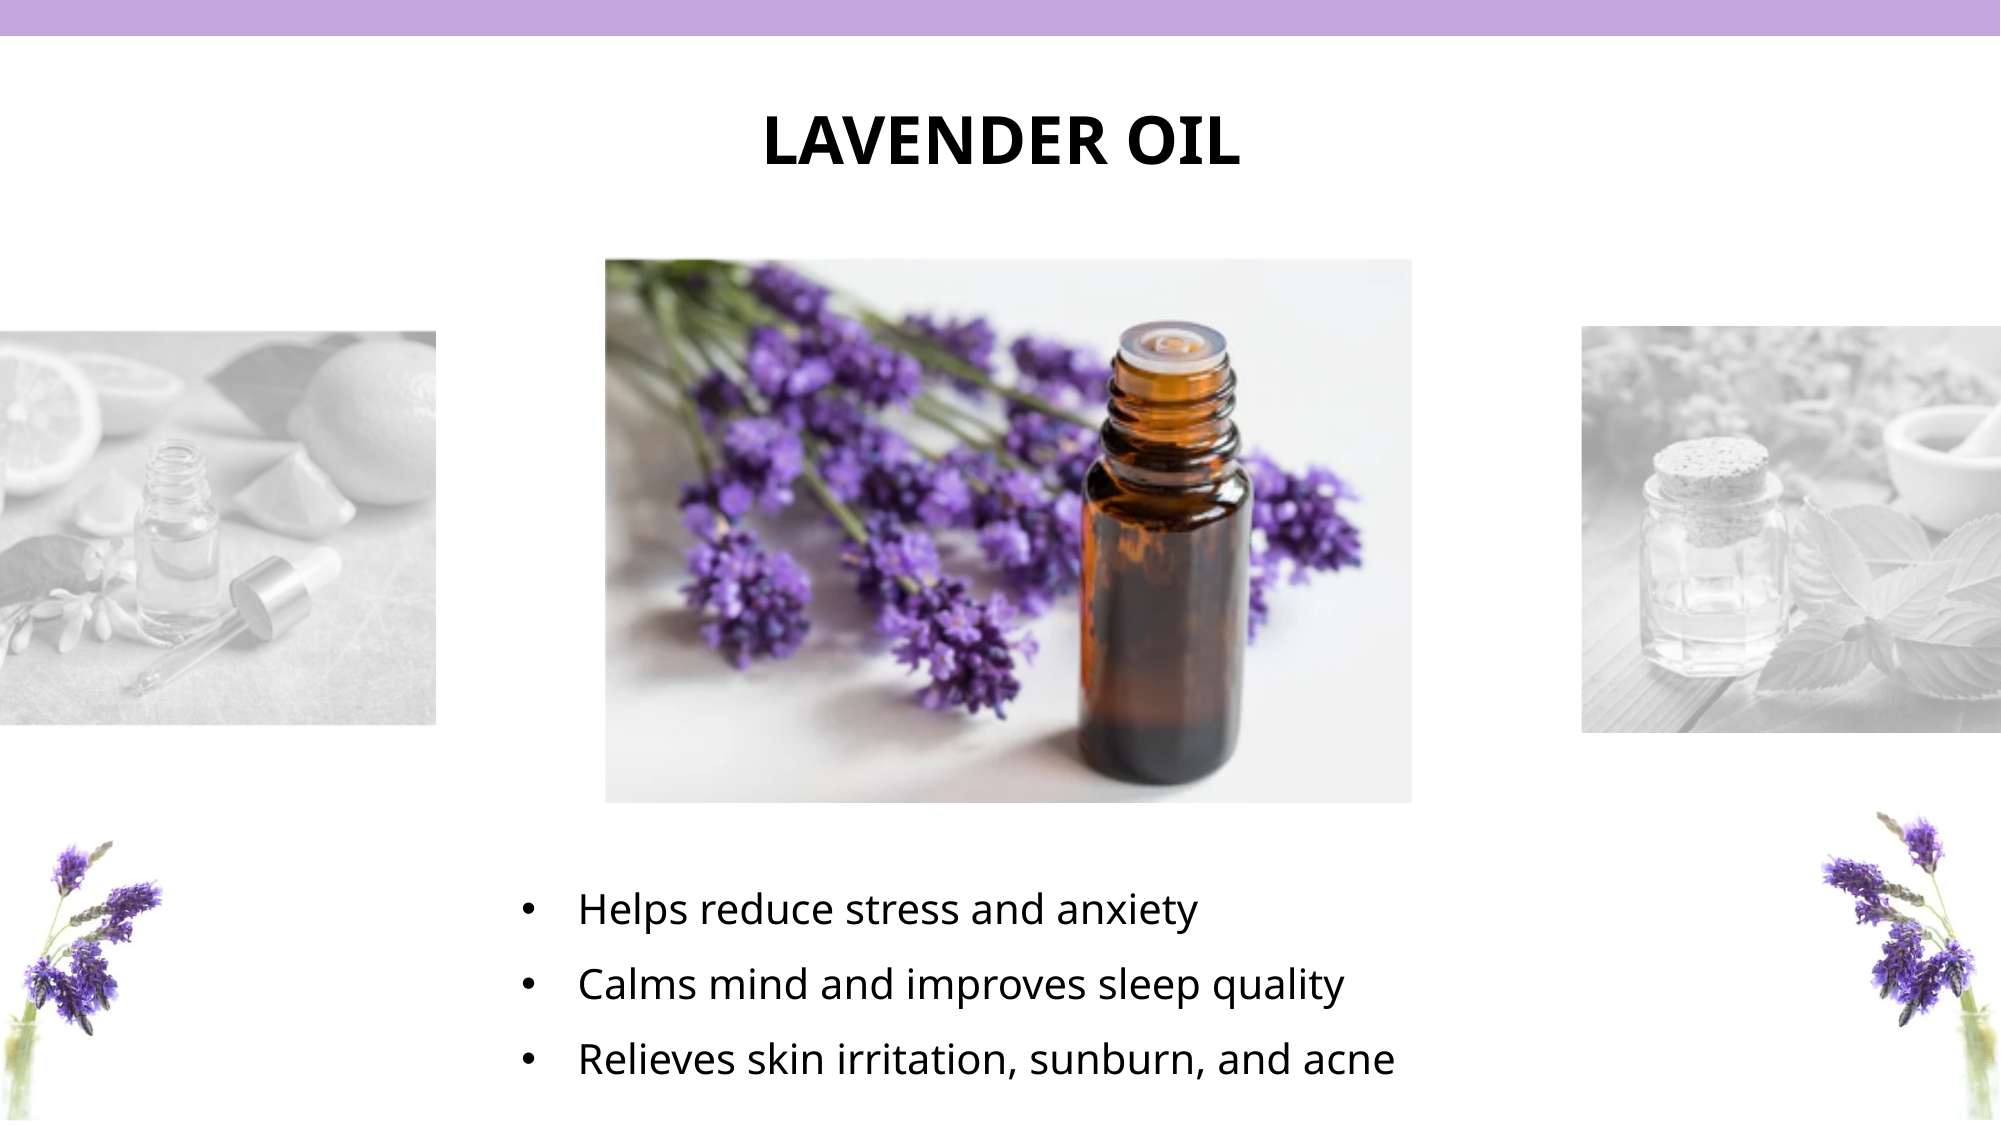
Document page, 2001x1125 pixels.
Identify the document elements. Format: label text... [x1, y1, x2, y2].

text_box Helps reduce stress and anxiety Calms mind and improves sleep quality Relieves skin irritation, sunburn, and acne [506, 850, 1821, 1091]
picture [1821, 797, 2000, 1125]
picture [605, 255, 1413, 804]
picture [1581, 326, 2000, 733]
picture [0, 826, 163, 1125]
text_box [0, 0, 2000, 38]
text_box LAVENDER OIL [746, 90, 1327, 186]
picture [0, 326, 437, 730]
